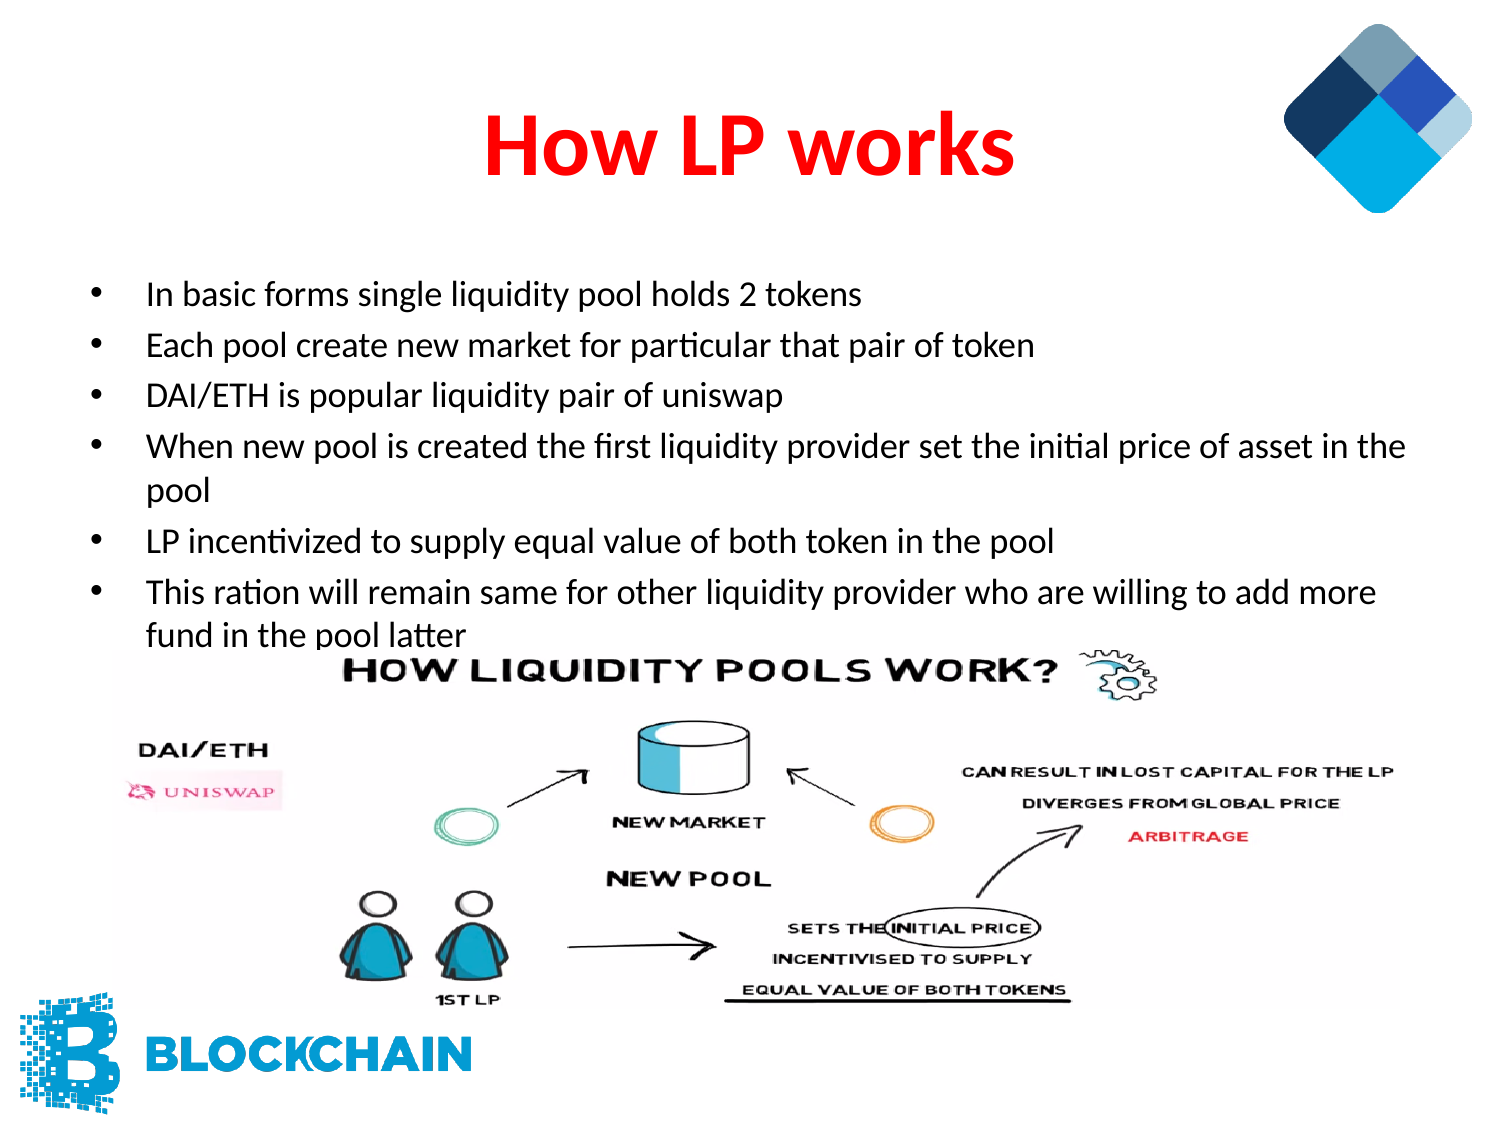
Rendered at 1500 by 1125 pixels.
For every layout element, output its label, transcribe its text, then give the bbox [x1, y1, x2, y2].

picture [12, 649, 1401, 1117]
picture [1284, 24, 1472, 213]
title How LP works [75, 45, 1425, 233]
list In basic forms single liquidity pool holds 2 tokens Each pool create new market for particular that pair of token DAI/ETH is popular liquidity pair of uniswap When new pool is created the first liquidity provider set the initial price of asset in the pool LP incentivized to supply equal value of both token in the pool This ration will remain same for other liquidity provider who are willing to add more fund in the pool latter [75, 262, 1425, 663]
